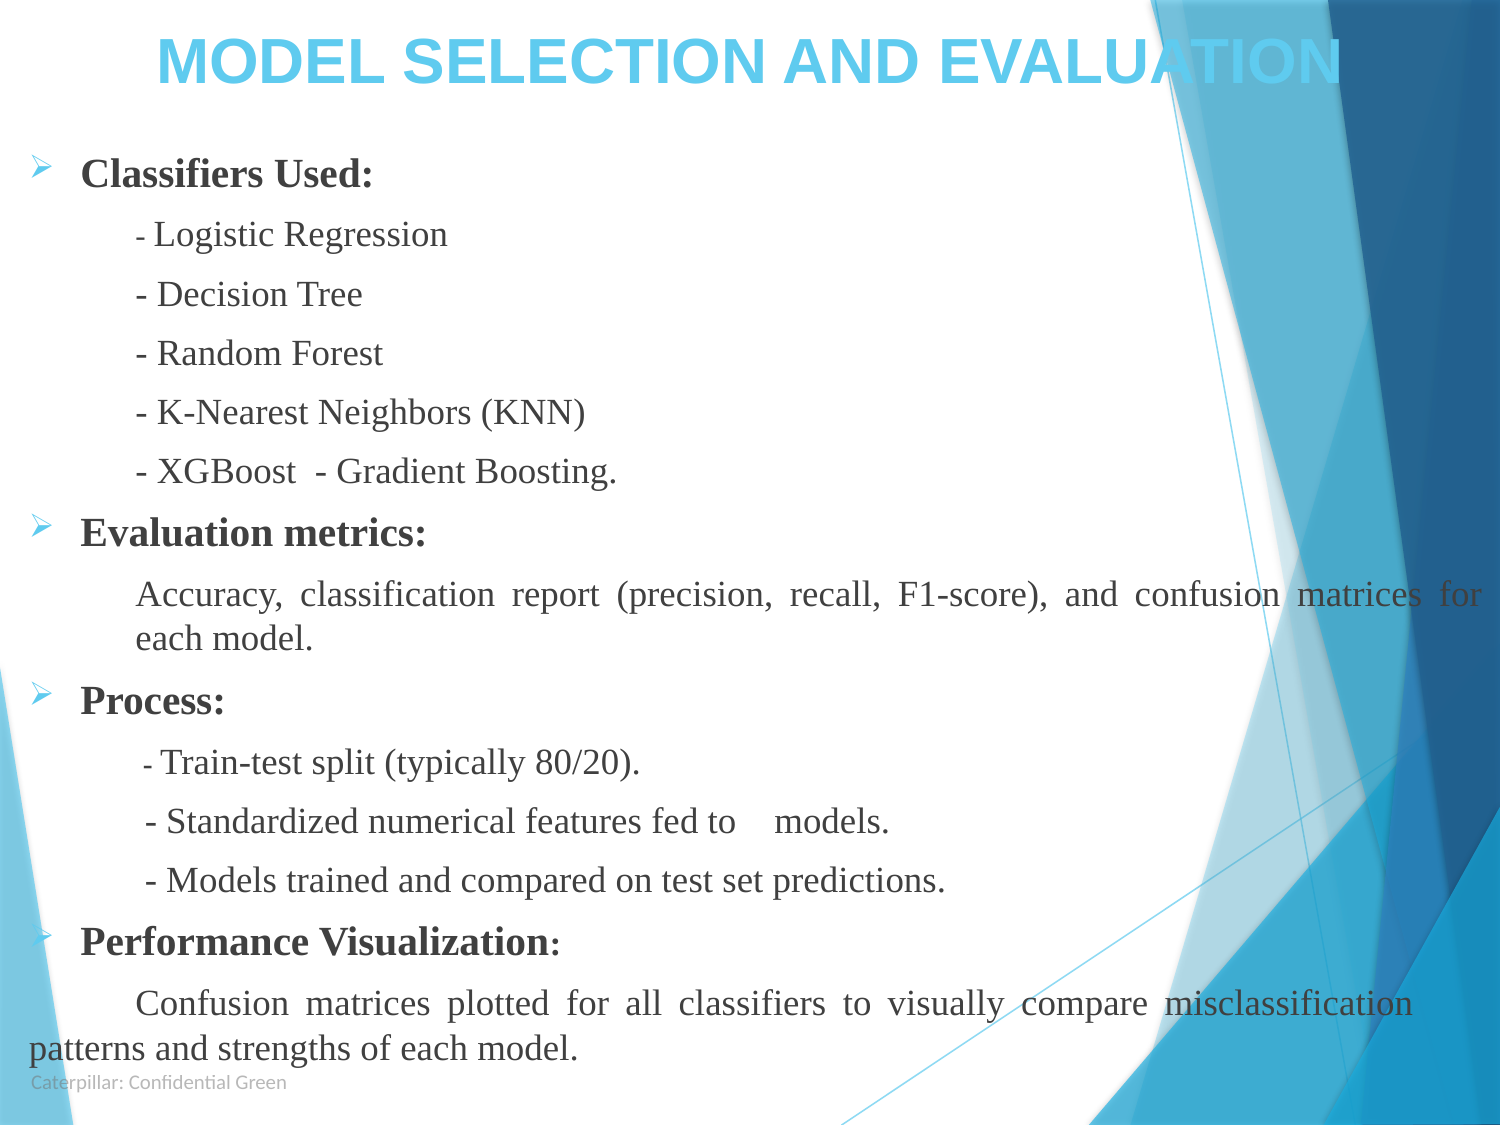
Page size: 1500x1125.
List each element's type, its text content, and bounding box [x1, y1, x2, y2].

title MODEL SELECTION AND EVALUATION [0, 11, 1500, 104]
list Classifiers Used: - Logistic Regression - Decision Tree - Random Forest - K-Nearest Neighbors (KNN) - XGBoost - Gradient Boosting. Evaluation metrics: Accuracy, classification report (precision, recall, F1-score), and confusion matrices for each model. Process: - Train-test split (typically 80/20). - Standardized numerical features fed to models. - Models trained and compared on test set predictions. Performance Visualization: Confusion matrices plotted for all classifiers to visually compare misclassification patterns and strengths of each model. [13, 87, 1500, 1086]
